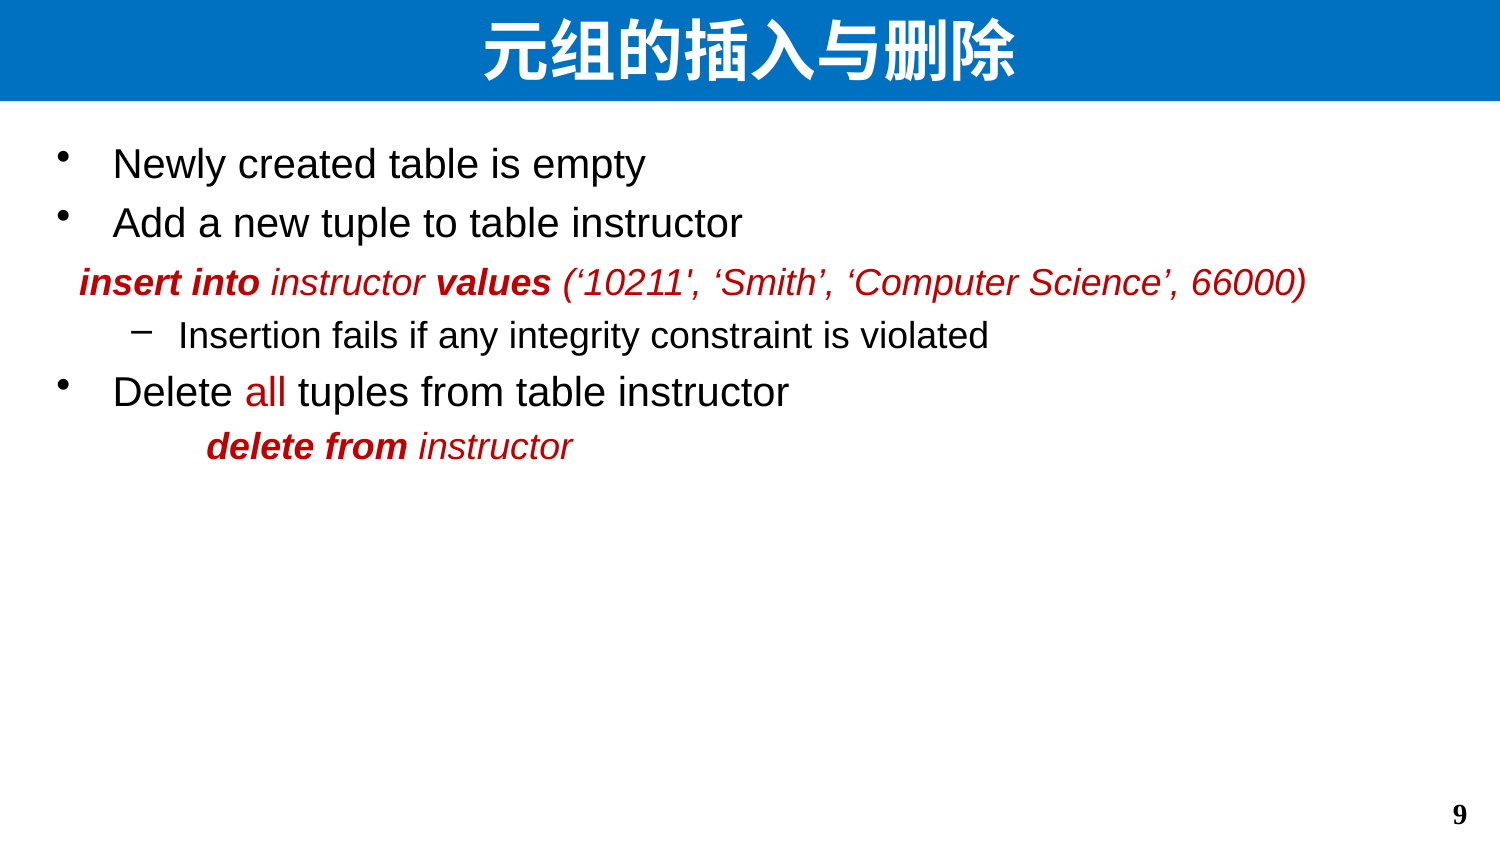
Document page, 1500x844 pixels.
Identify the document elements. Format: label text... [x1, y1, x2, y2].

title 元组的插入与删除 [0, 0, 1500, 102]
list Newly created table is empty Add a new tuple to table instructor insert into instructor values (‘10211', ‘Smith’, ‘Computer Science’, 66000) Insertion fails if any integrity constraint is violated Delete all tuples from table instructor delete from instructor [41, 129, 1447, 754]
